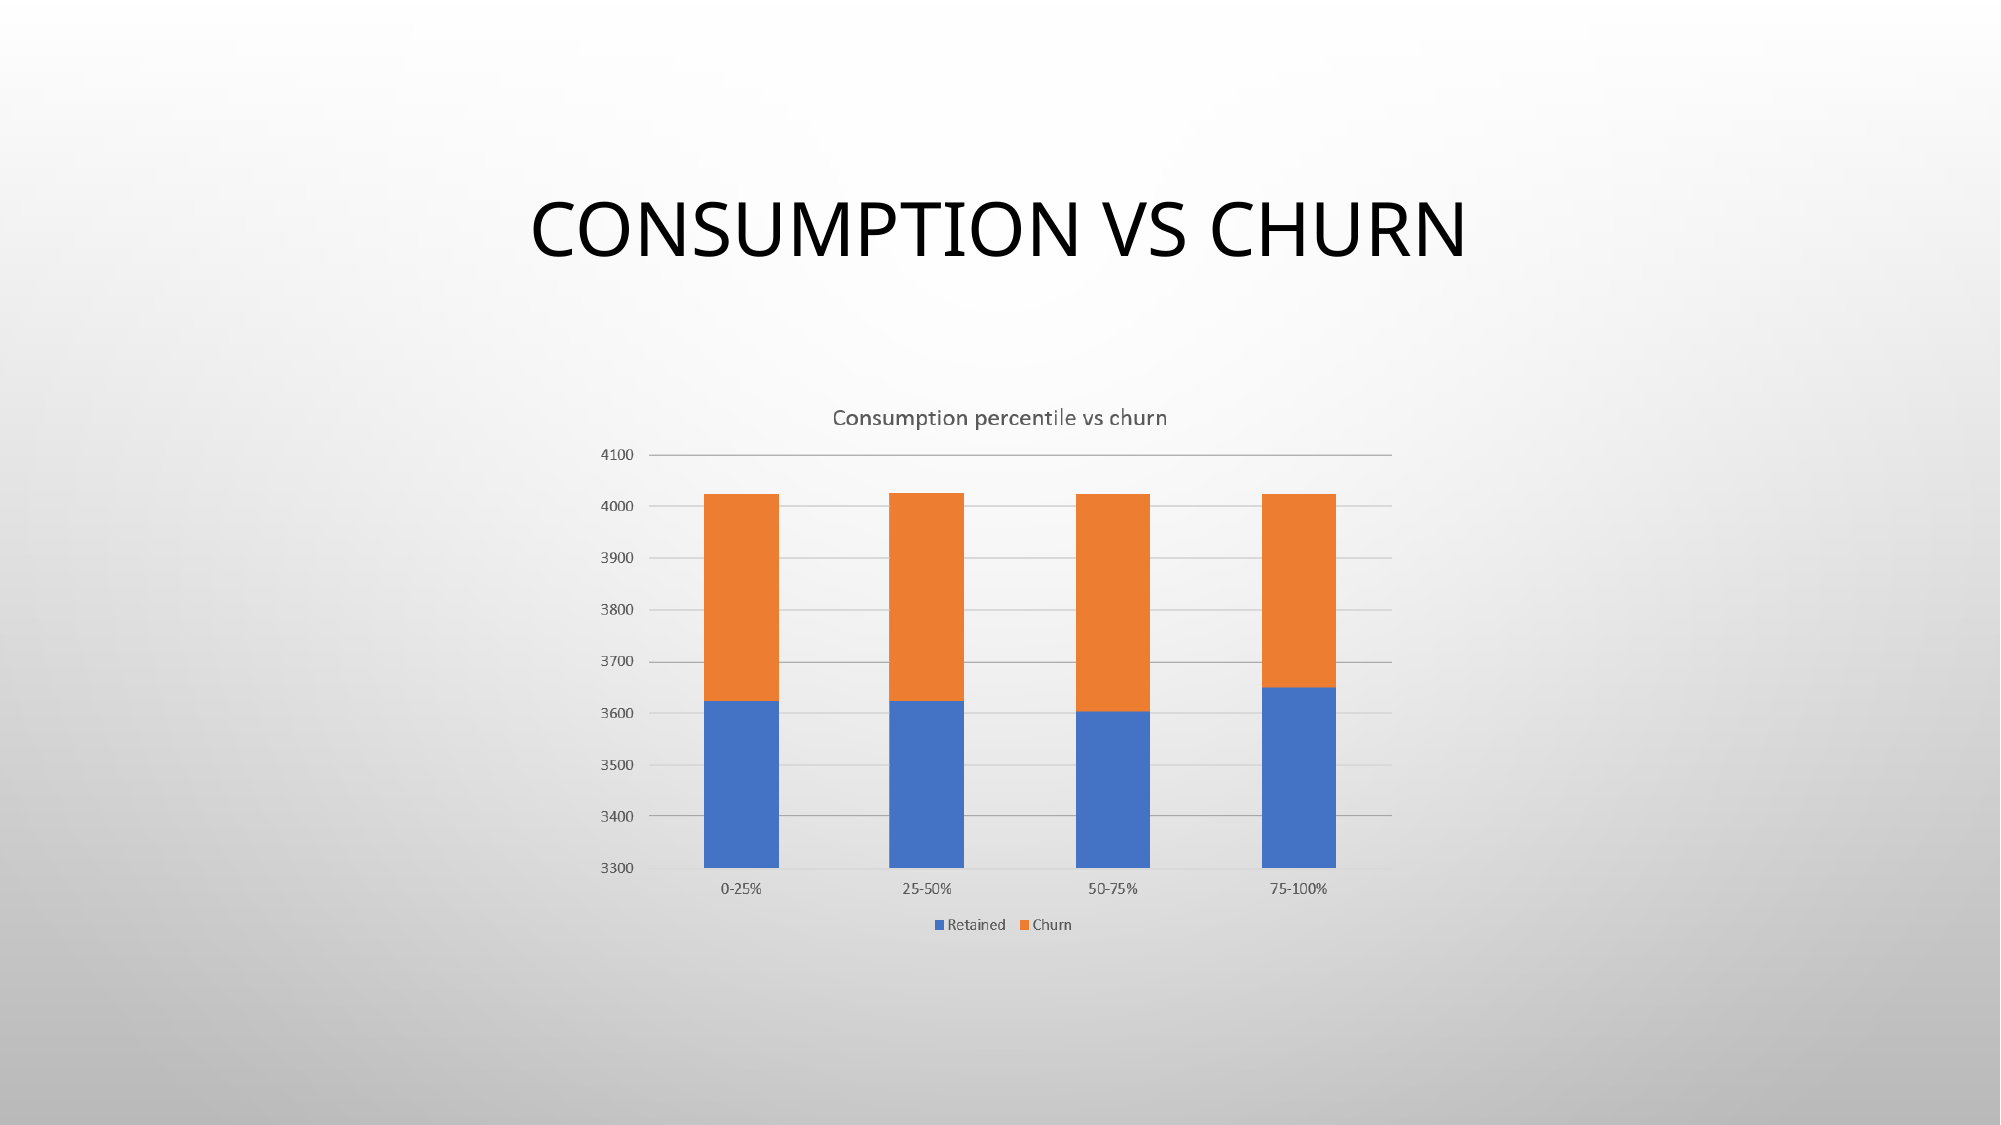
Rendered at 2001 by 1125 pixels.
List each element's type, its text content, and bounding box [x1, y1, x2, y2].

title Consumption vs churn [149, 101, 1850, 364]
picture [0, 0, 2000, 1125]
